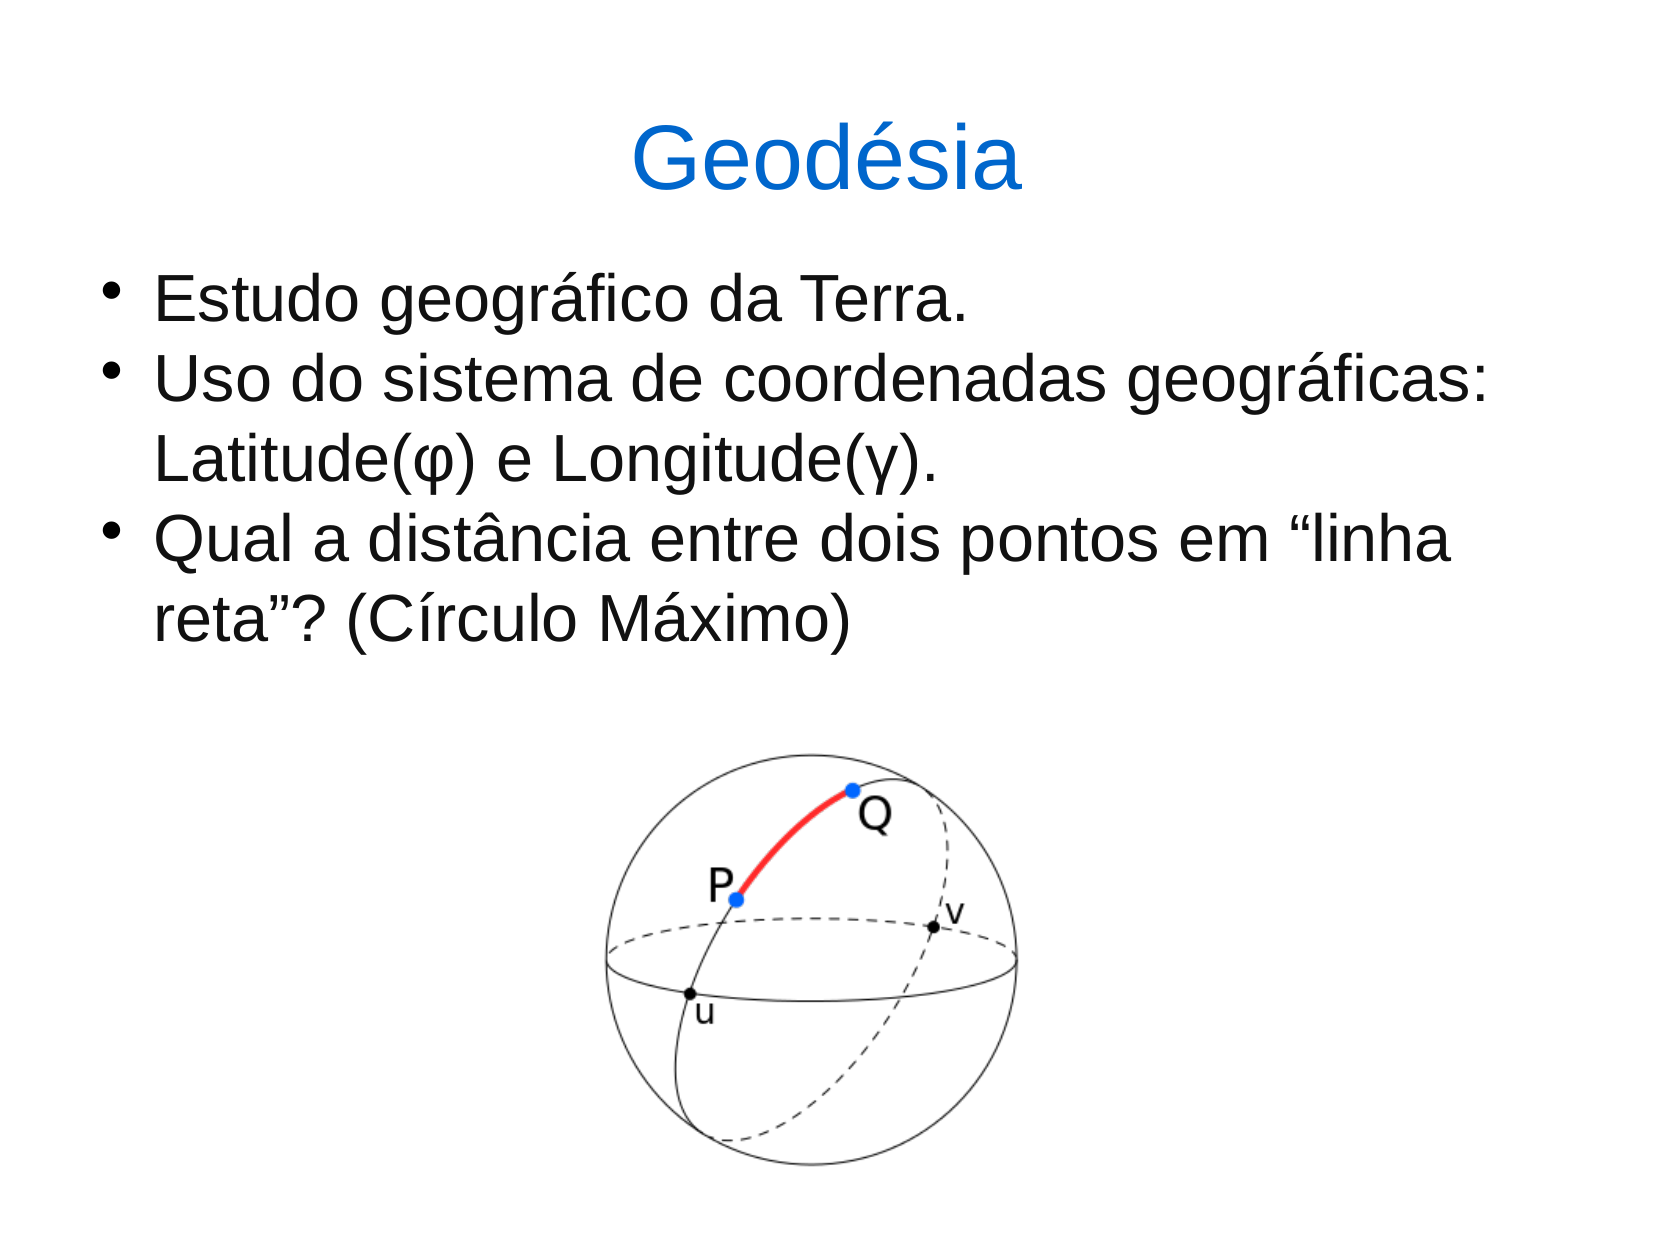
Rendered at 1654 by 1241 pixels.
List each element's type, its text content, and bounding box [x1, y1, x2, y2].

picture [578, 726, 1045, 1194]
text_box Geodésia [82, 49, 1571, 254]
text_box Estudo geográfico da Terra. Uso do sistema de coordenadas geográficas: Latitude(φ) e Longitude(γ). Qual a distância entre dois pontos em “linha reta”? (Círculo Máximo) [82, 254, 1571, 974]
